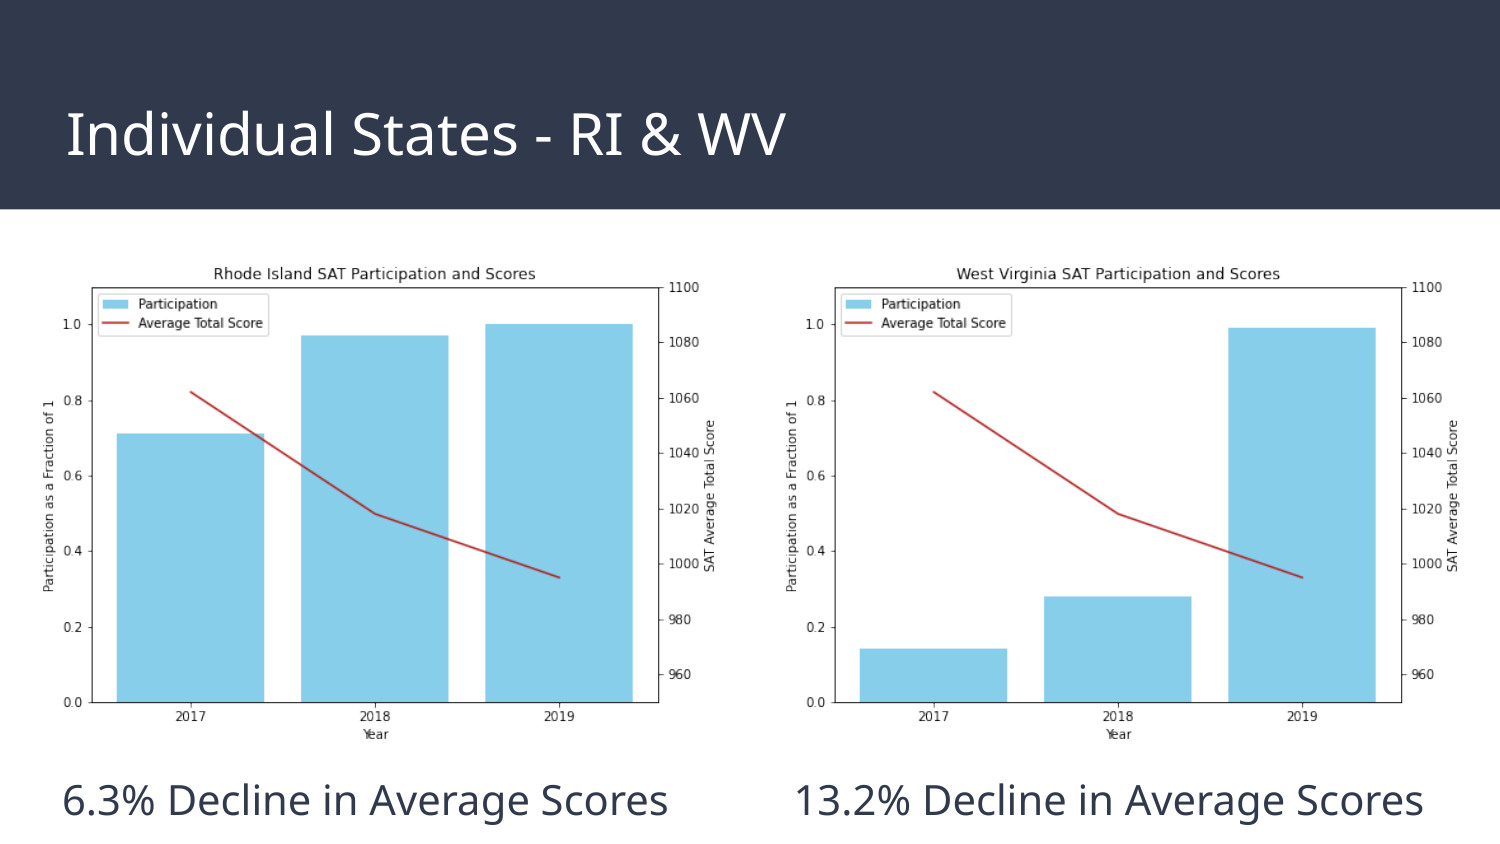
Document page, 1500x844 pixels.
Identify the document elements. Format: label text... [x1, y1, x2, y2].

text_box 13.2% Decline in Average Scores [752, 780, 1466, 839]
picture [743, 221, 1476, 771]
text_box 6.3% Decline in Average Scores [8, 780, 723, 839]
title Individual States - RI & WV [51, 82, 1449, 185]
picture [0, 221, 732, 771]
